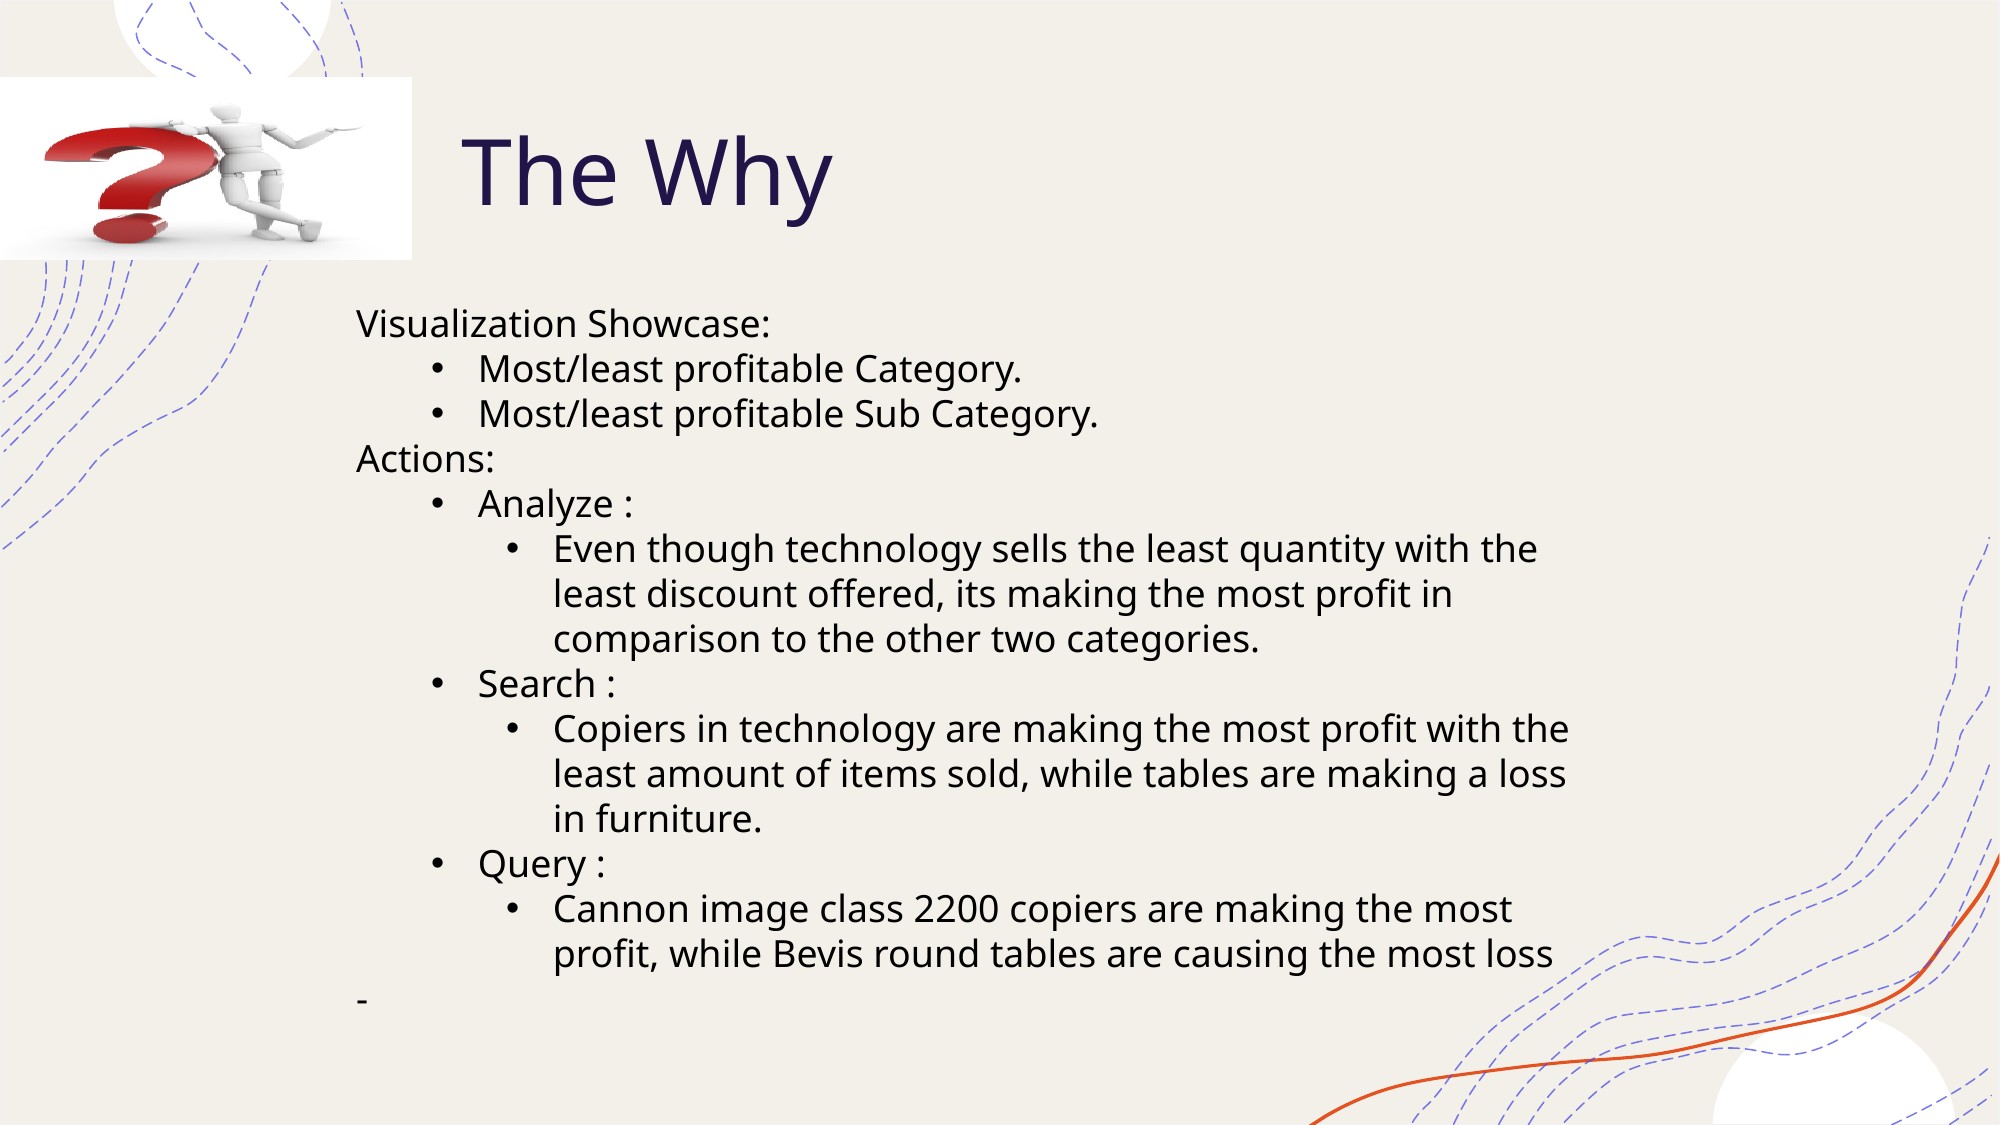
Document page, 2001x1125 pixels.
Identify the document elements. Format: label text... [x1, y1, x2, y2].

title The Why [137, 59, 1863, 278]
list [0, 77, 412, 260]
text_box Visualization Showcase: Most/least profitable Category. Most/least profitable Sub Category. Actions: Analyze : Even though technology sells the least quantity with the least discount offered, its making the most profit in comparison to the other two categories. Search : Copiers in technology are making the most profit with the least amount of items sold, while tables are making a loss in furniture. Query : Cannon image class 2200 copiers are making the most profit, while Bevis round tables are causing the most loss - [341, 292, 1586, 1028]
